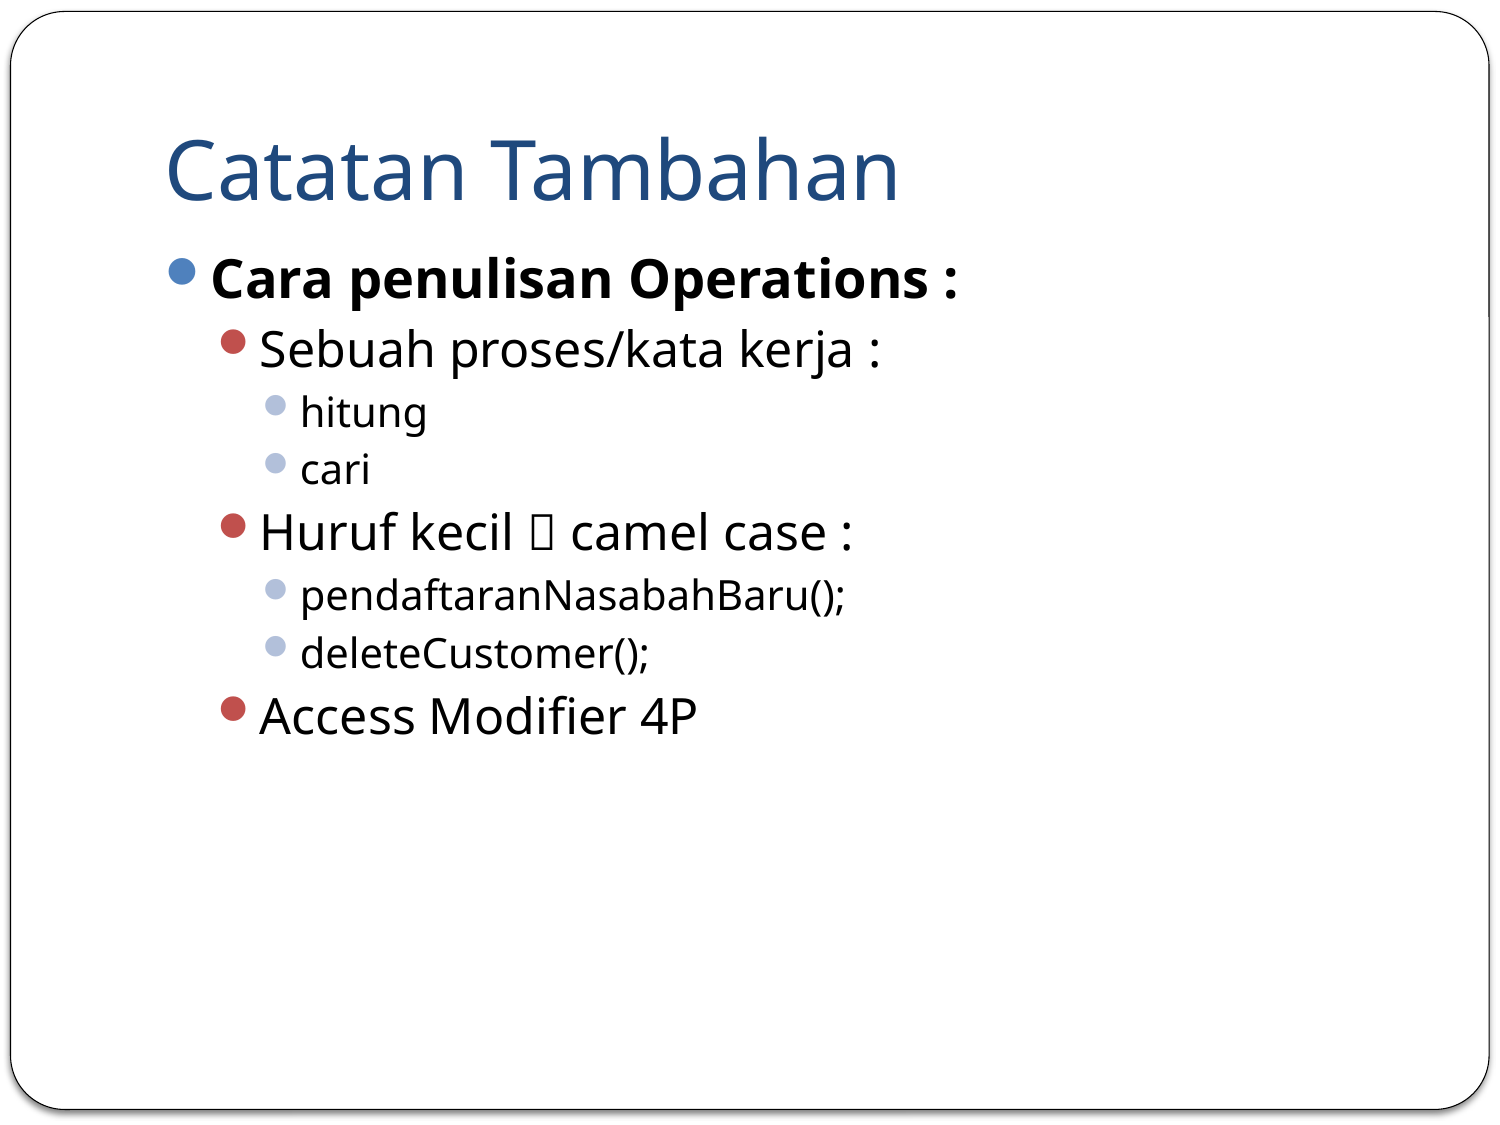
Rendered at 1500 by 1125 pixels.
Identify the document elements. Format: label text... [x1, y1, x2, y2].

list Cara penulisan Operations : Sebuah proses/kata kerja : hitung cari Huruf kecil  camel case : pendaftaranNasabahBaru(); deleteCustomer(); Access Modifier 4P [150, 237, 1425, 988]
title Catatan Tambahan [150, 45, 1425, 233]
